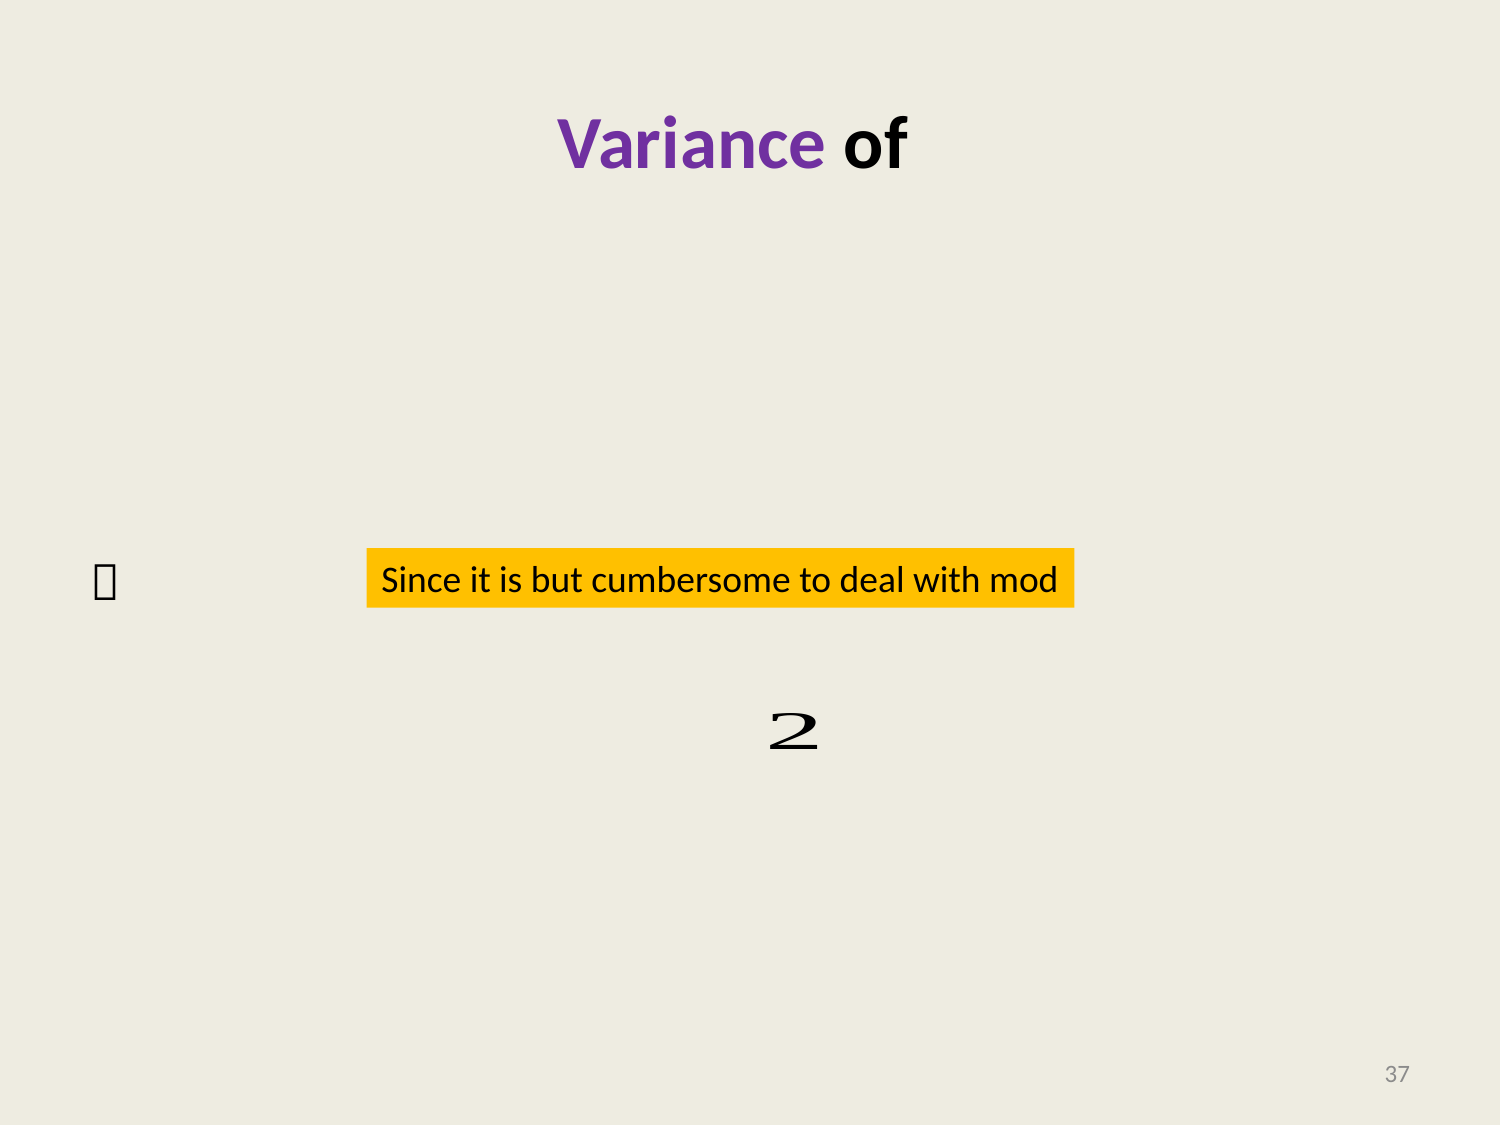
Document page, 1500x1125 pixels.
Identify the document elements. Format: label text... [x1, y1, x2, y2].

text_box Since it is but cumbersome to deal with mod [366, 548, 1075, 608]
slide_number 37 [1074, 1042, 1425, 1103]
